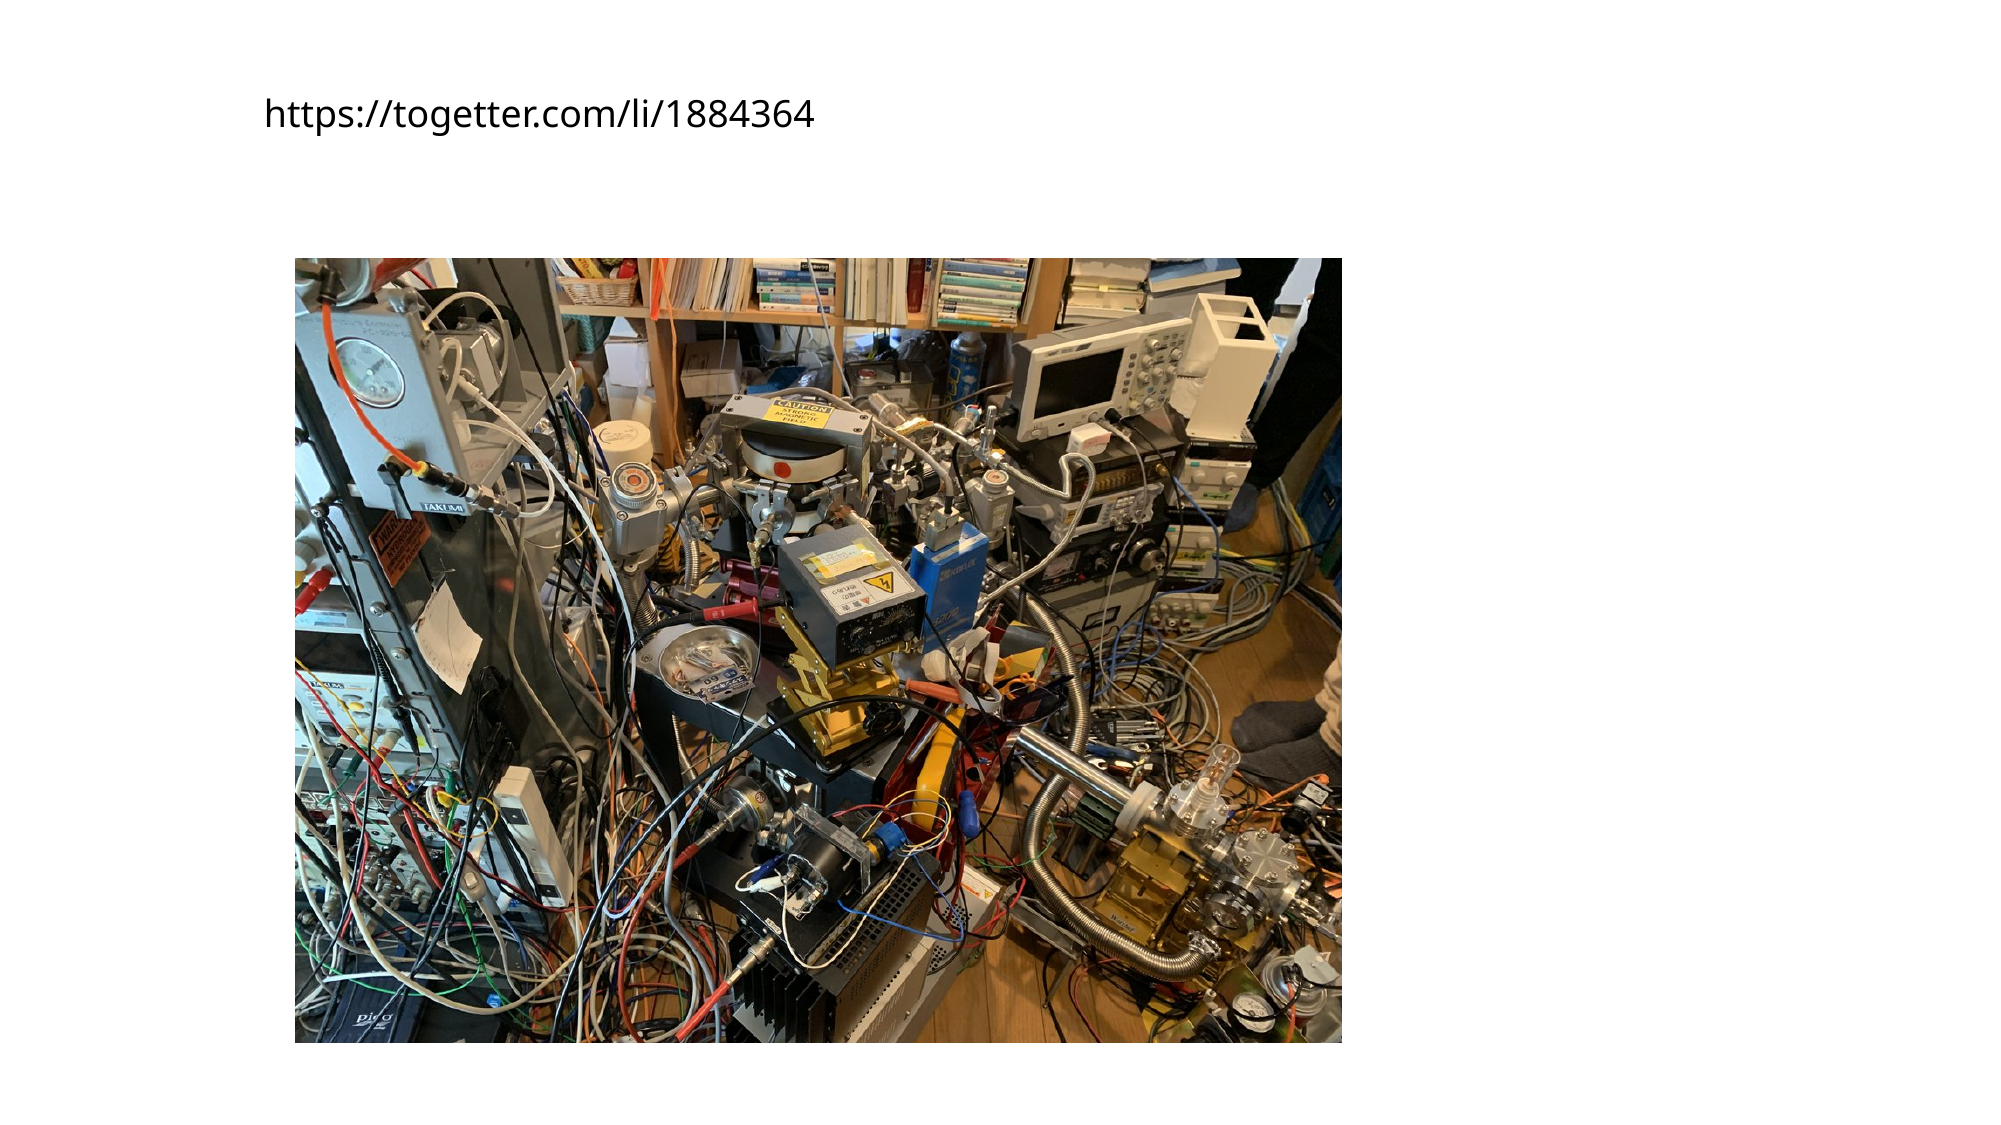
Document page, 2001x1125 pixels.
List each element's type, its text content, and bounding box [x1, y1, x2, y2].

picture [294, 257, 1342, 1044]
text_box https://togetter.com/li/1884364 [249, 82, 1774, 142]
